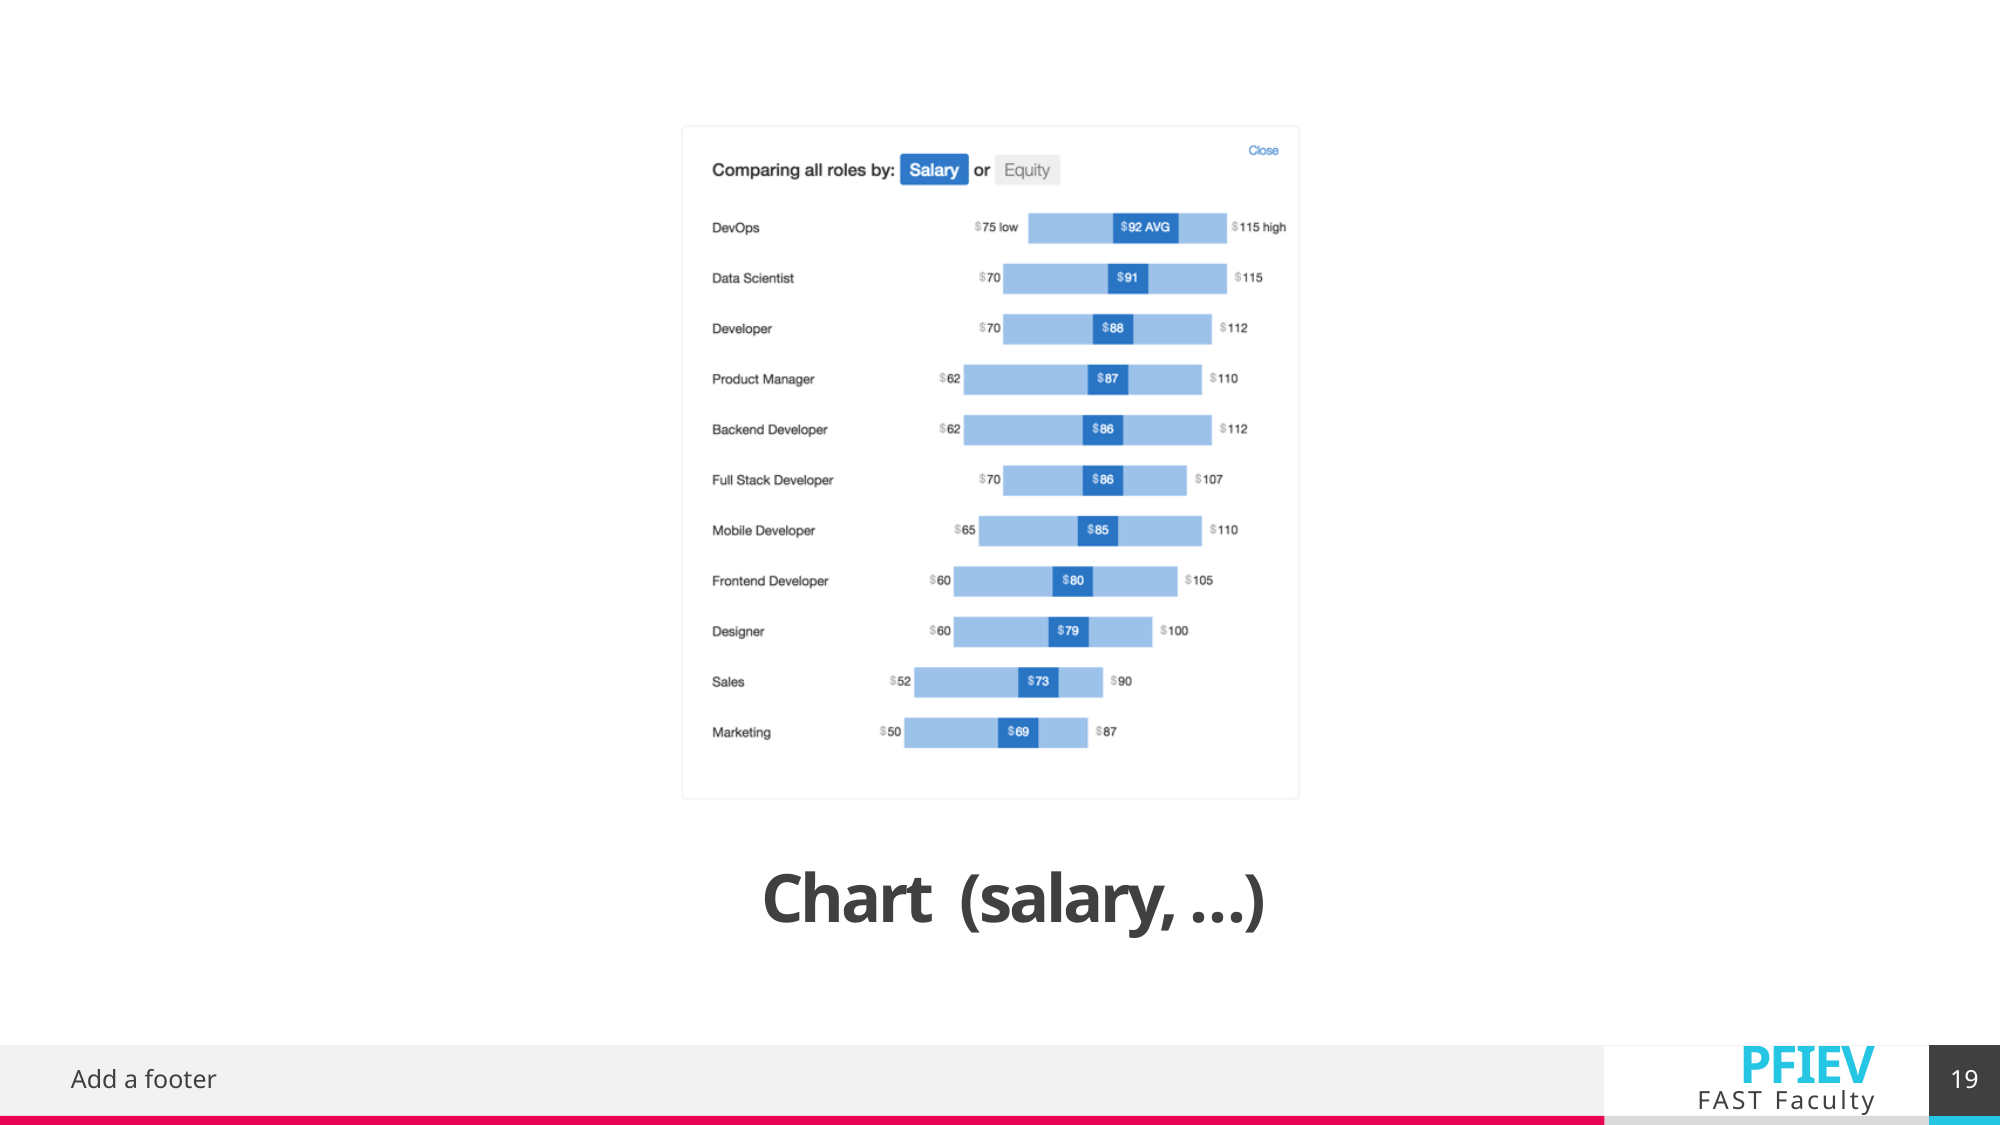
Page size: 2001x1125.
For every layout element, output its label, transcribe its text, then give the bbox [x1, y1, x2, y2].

picture [667, 107, 1319, 802]
footer Add a footer [70, 1056, 1000, 1105]
slide_number 19 [1929, 1045, 2000, 1116]
text_box Chart (salary, …) [746, 858, 1347, 929]
